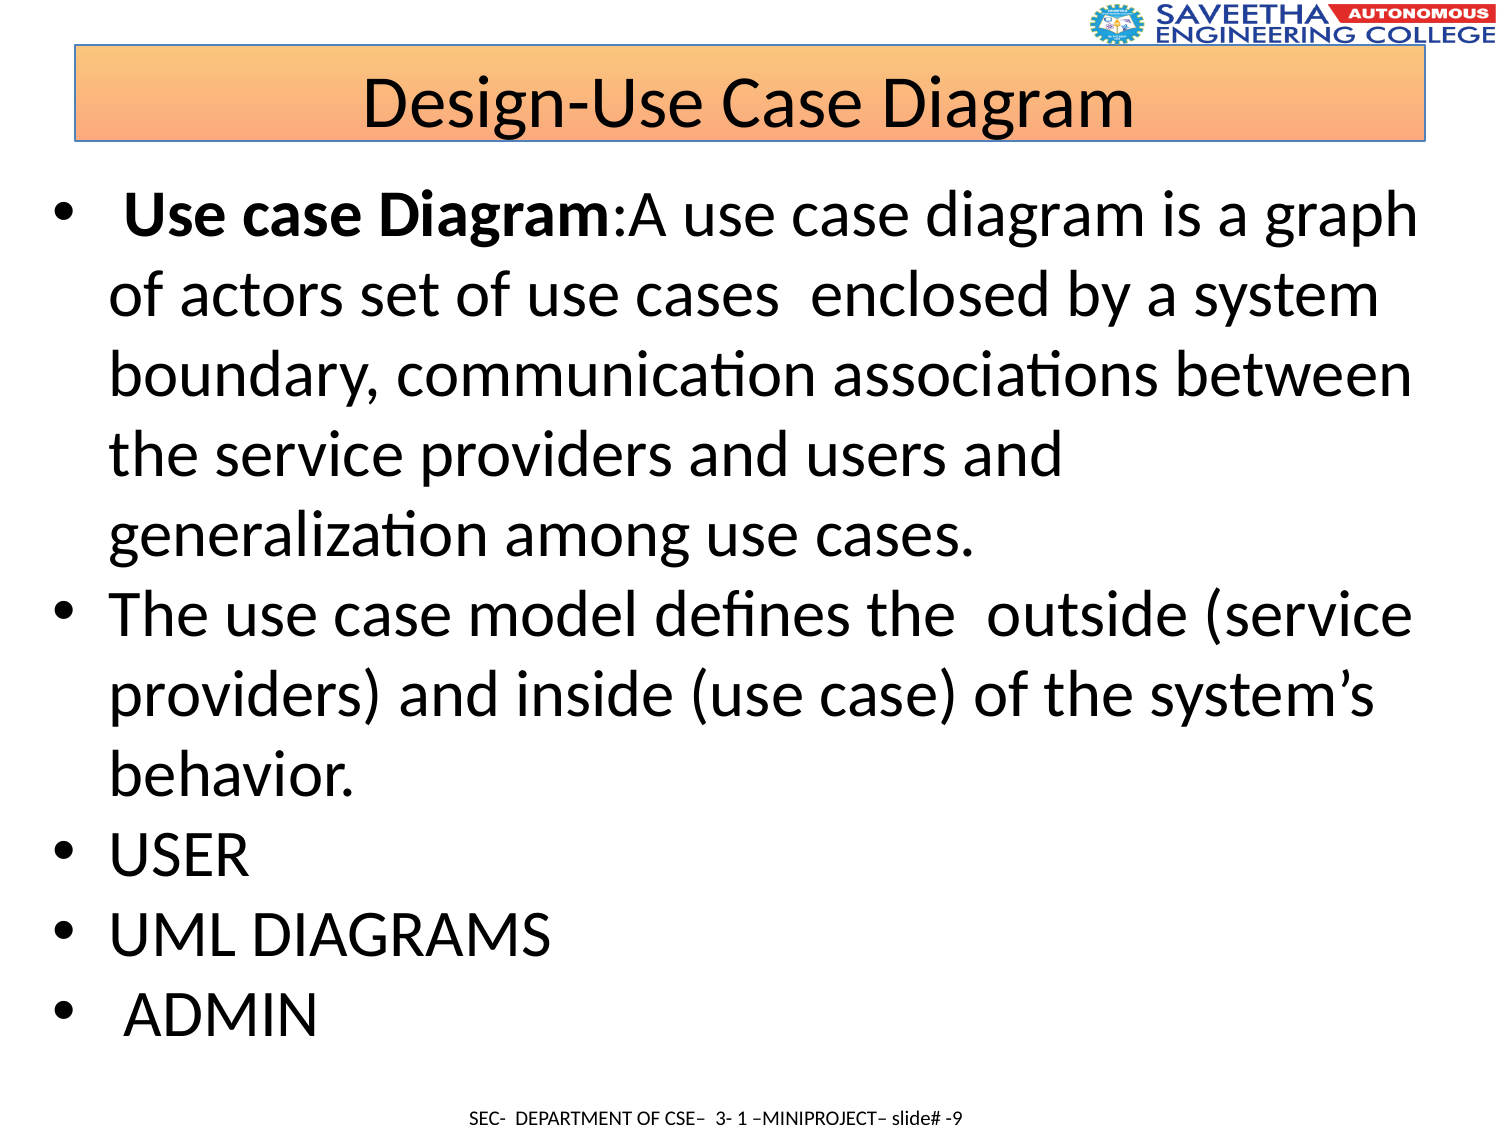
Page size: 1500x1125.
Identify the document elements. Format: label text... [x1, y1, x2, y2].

title Design-Use Case Diagram [75, 45, 1425, 150]
picture [1080, 0, 1500, 46]
list Use case Diagram:A use case diagram is a graph of actors set of use cases enclosed by a system boundary, communication associations between the service providers and users and generalization among use cases. The use case model defines the outside (service providers) and inside (use case) of the system’s behavior. USER UML DIAGRAMS ADMIN [37, 162, 1450, 1025]
